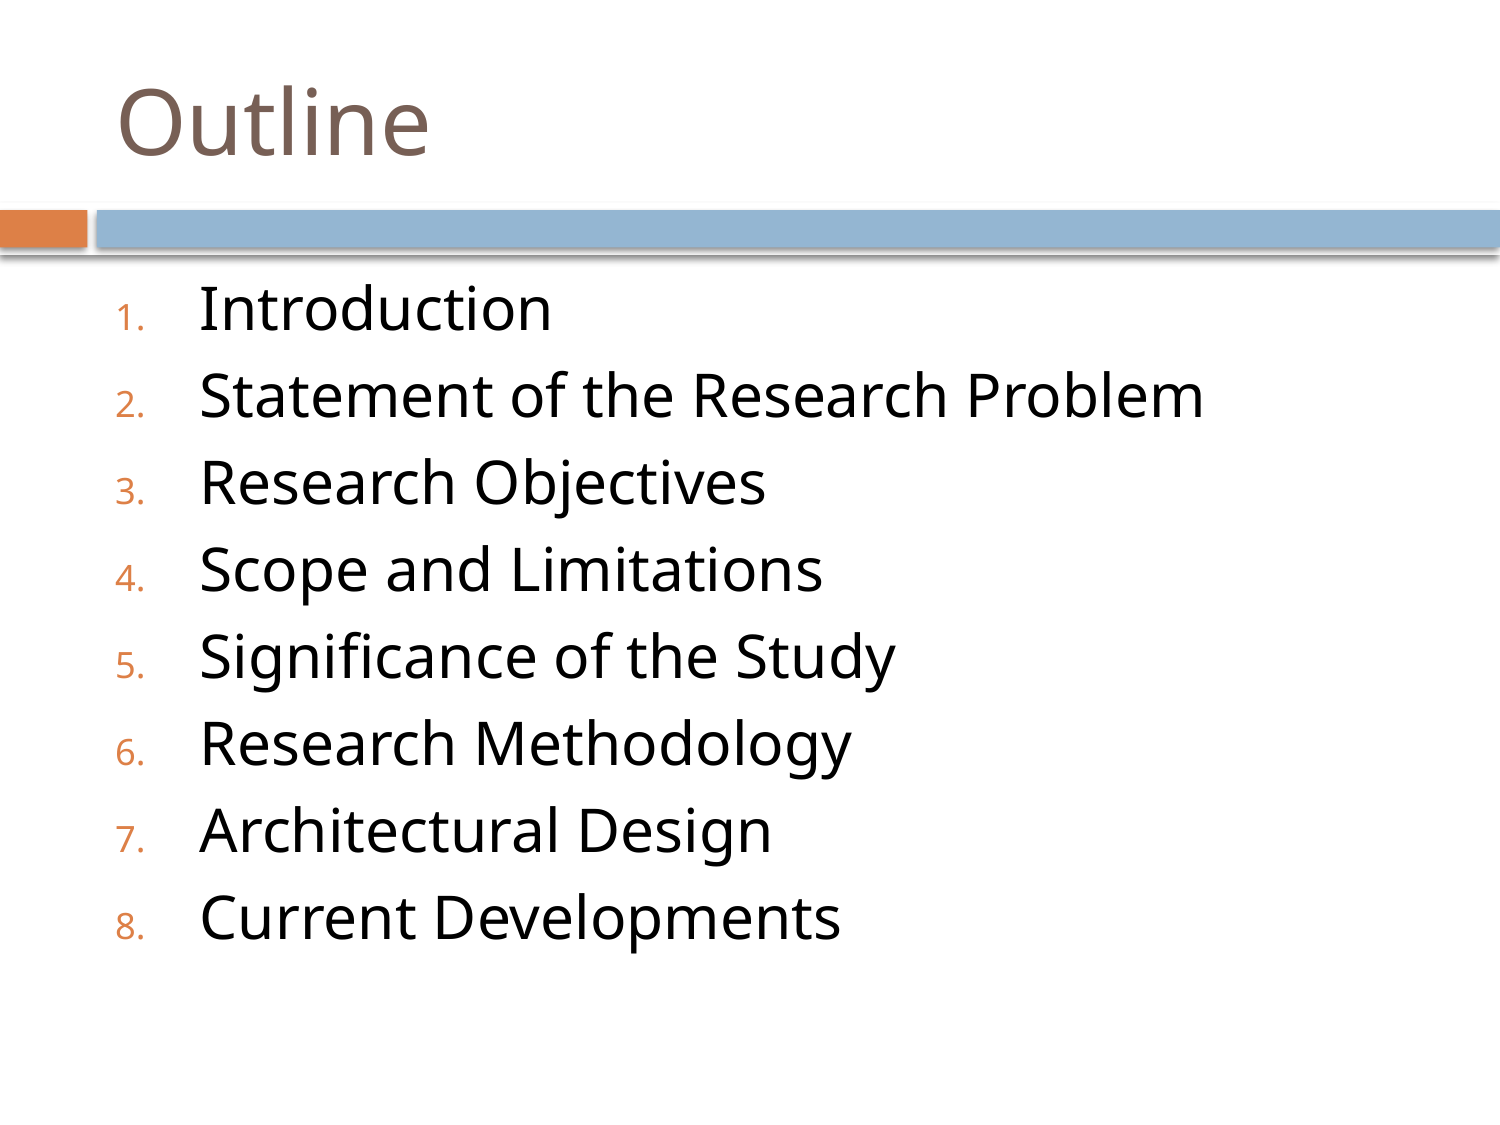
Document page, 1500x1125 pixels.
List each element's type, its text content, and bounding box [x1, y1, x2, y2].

list Introduction Statement of the Research Problem Research Objectives Scope and Limitations Significance of the Study Research Methodology Architectural Design Current Developments [100, 262, 1438, 1000]
title Outline [100, 37, 1438, 200]
